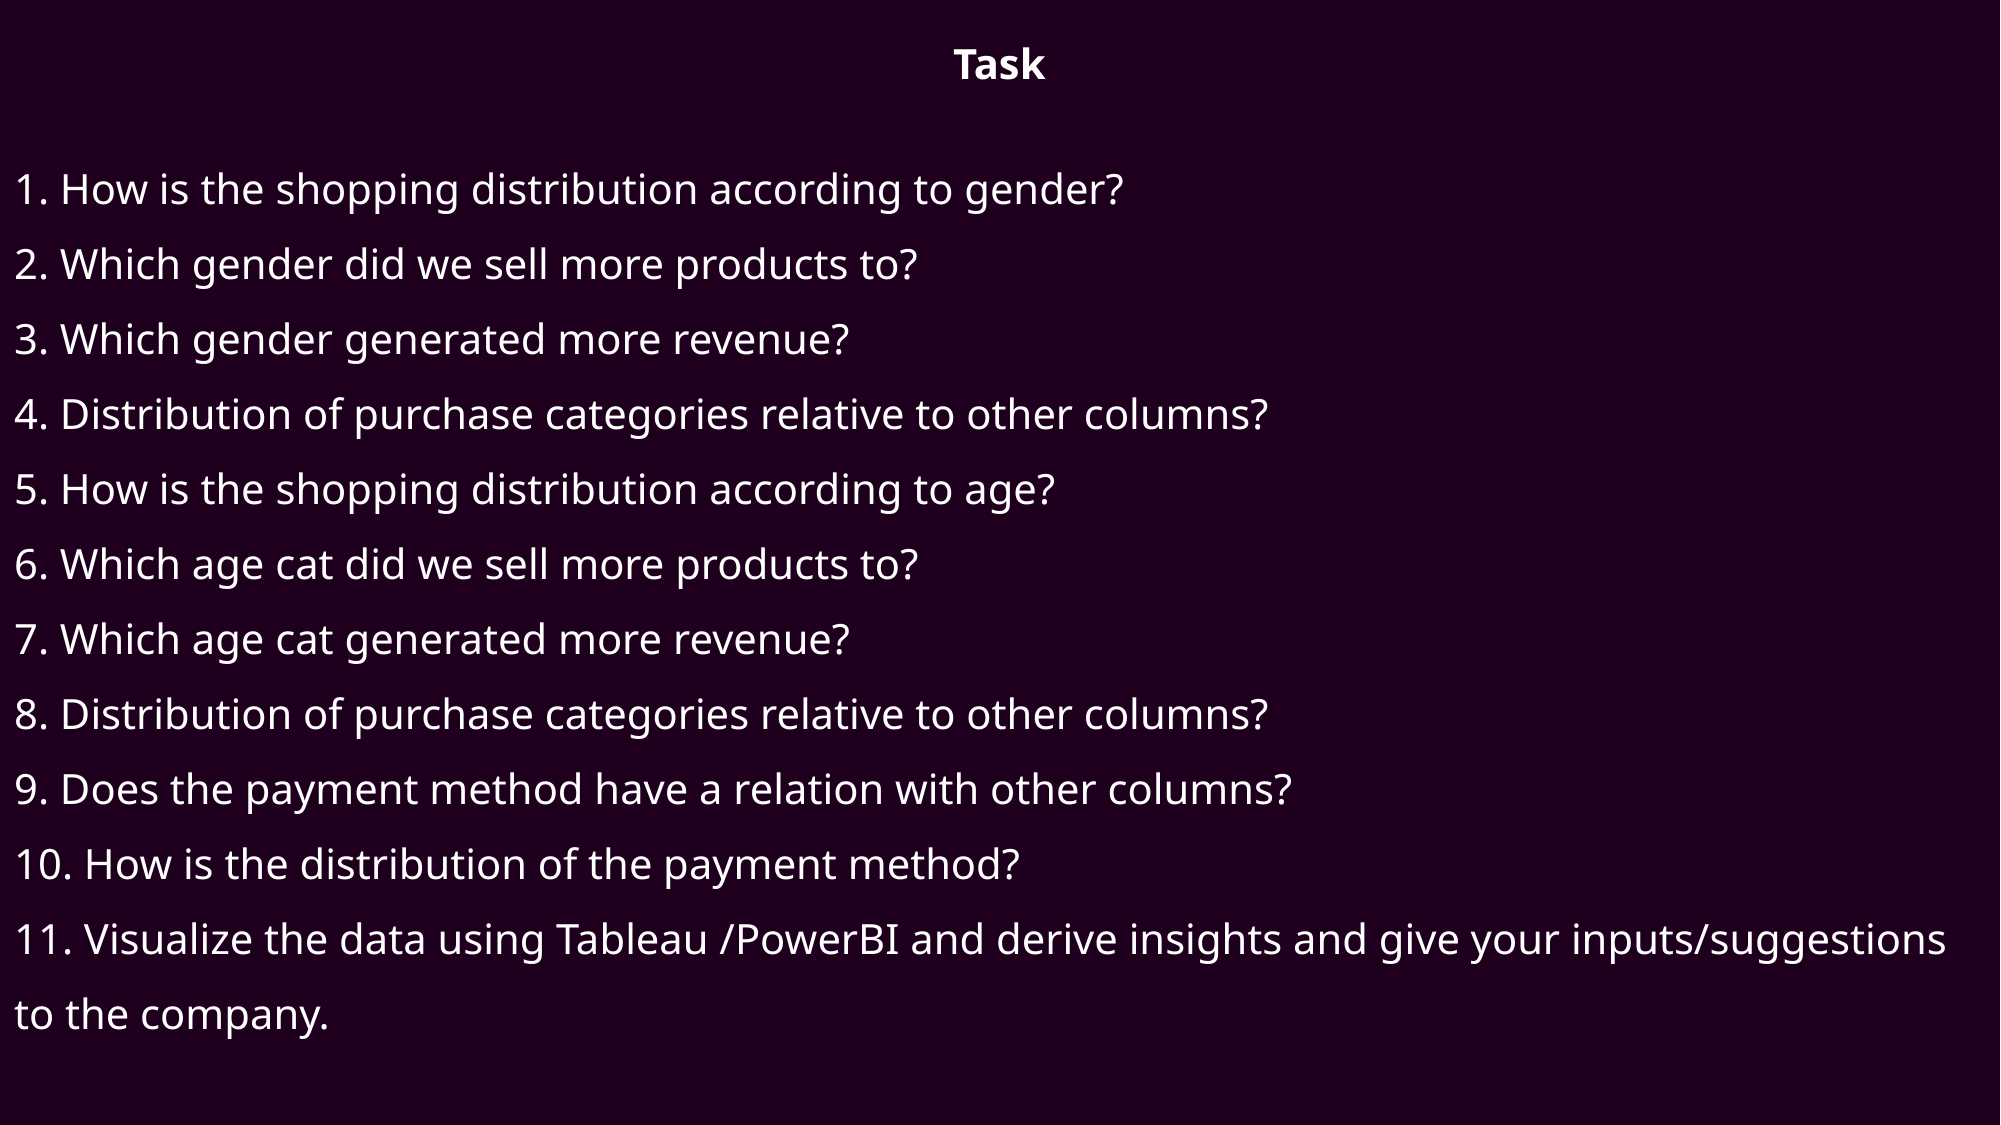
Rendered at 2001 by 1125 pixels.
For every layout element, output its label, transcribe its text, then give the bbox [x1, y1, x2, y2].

text_box Task 1. How is the shopping distribution according to gender? 2. Which gender did we sell more products to? 3. Which gender generated more revenue? 4. Distribution of purchase categories relative to other columns? 5. How is the shopping distribution according to age? 6. Which age cat did we sell more products to? 7. Which age cat generated more revenue? 8. Distribution of purchase categories relative to other columns? 9. Does the payment method have a relation with other columns? 10. How is the distribution of the payment method? 11. Visualize the data using Tableau /PowerBI and derive insights and give your inputs/suggestions to the company. [0, 30, 2000, 1095]
